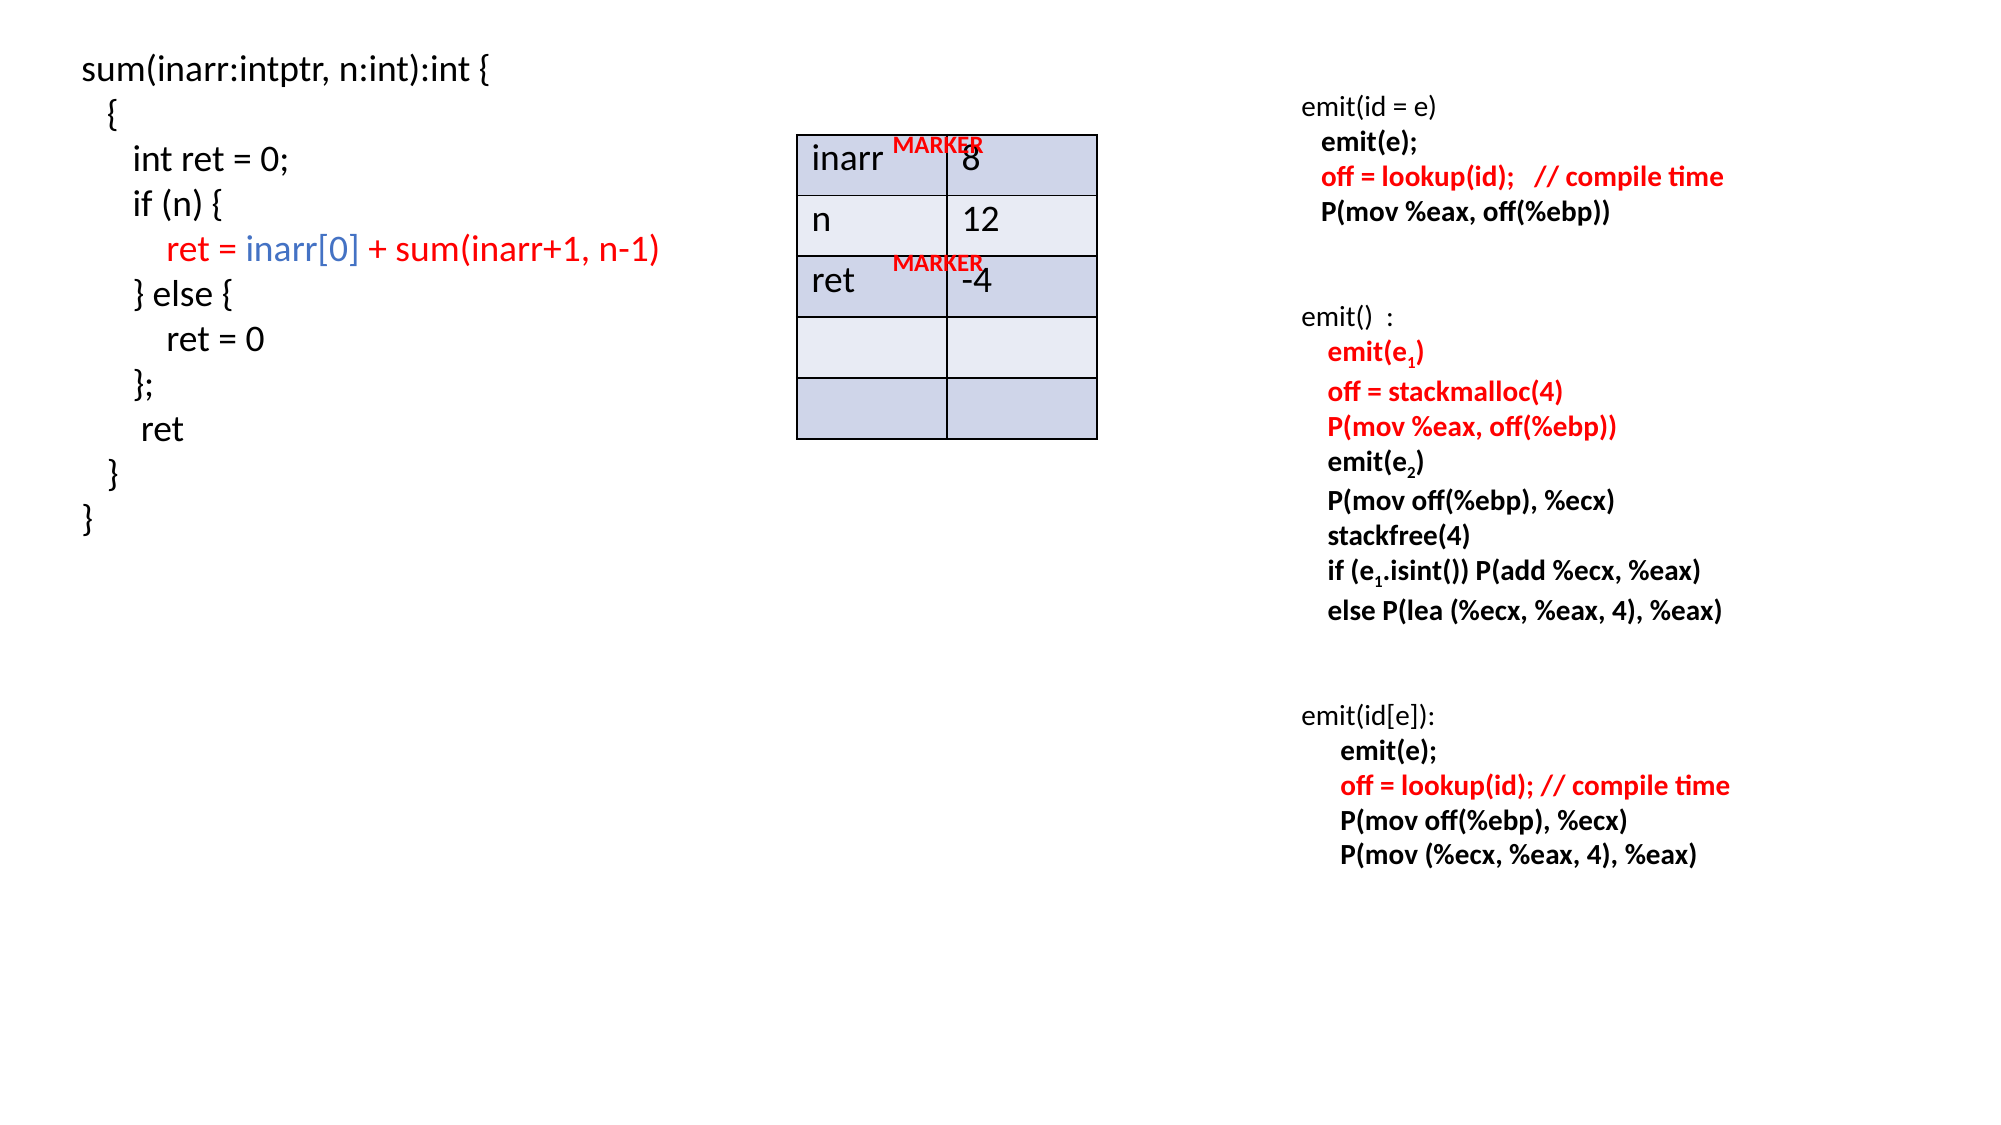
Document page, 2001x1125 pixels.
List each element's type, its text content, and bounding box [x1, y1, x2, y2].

table_cell [798, 379, 946, 438]
table_cell 12 [948, 196, 1096, 255]
table_header inarr [798, 136, 946, 195]
table_cell n [798, 196, 946, 255]
table_cell [798, 318, 946, 377]
text_box MARKER [877, 239, 1015, 284]
table_cell [948, 318, 1096, 377]
text_box MARKER [878, 121, 1015, 167]
text_box sum(inarr:intptr, n:int):int { { int ret = 0; if (n) { ret = inarr[0] + sum(inarr+1, n-1) } else { ret = 0 }; ret } } [66, 36, 759, 592]
table_cell -4 [948, 257, 1096, 316]
table_header 8 [948, 136, 1096, 195]
table_cell [948, 379, 1096, 438]
table_cell ret [798, 257, 946, 316]
